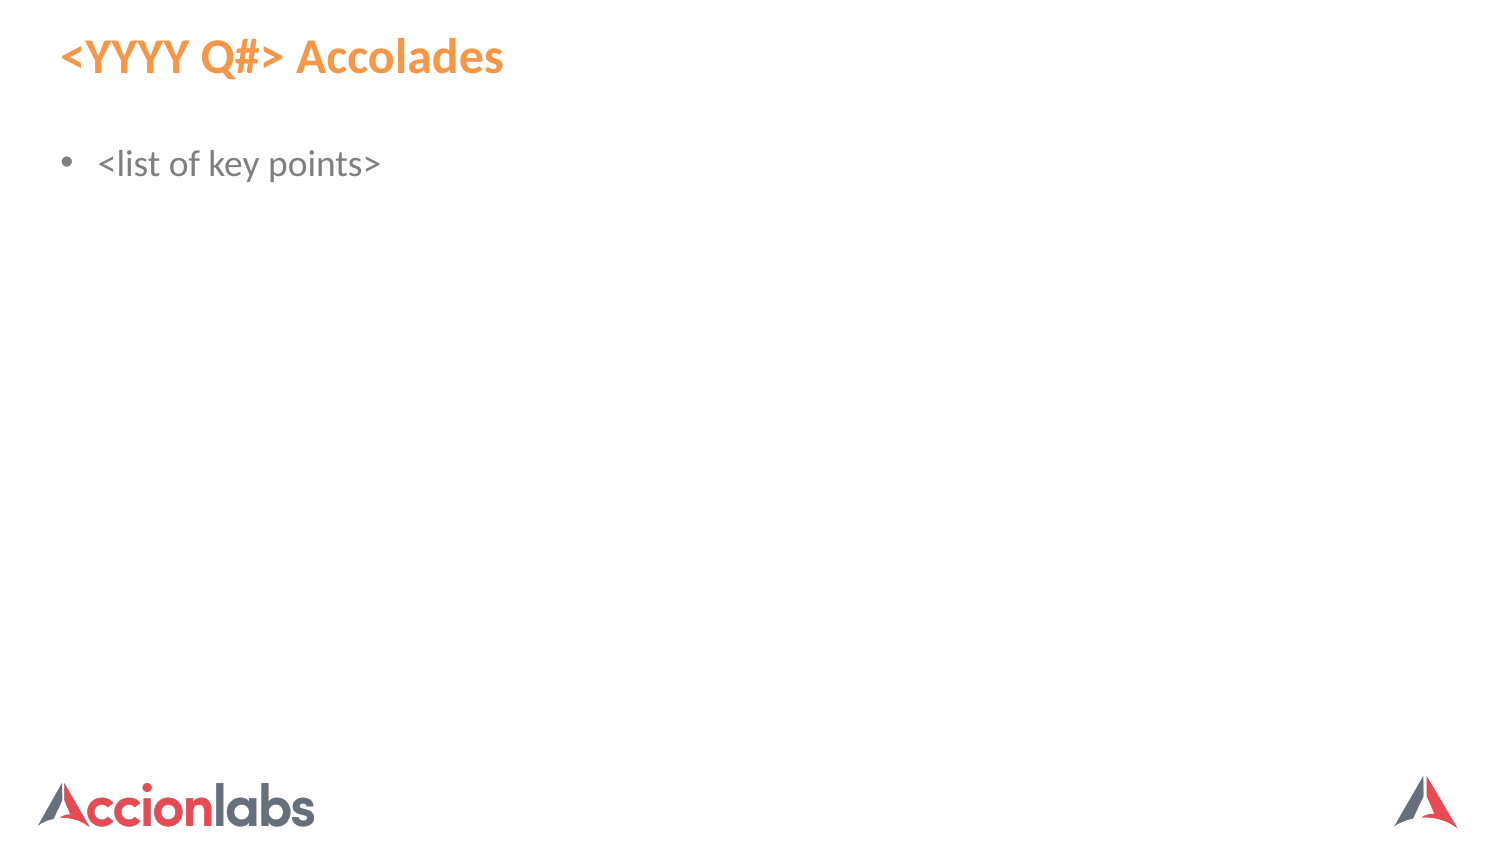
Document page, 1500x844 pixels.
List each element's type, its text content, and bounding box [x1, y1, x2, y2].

text_box <YYYY Q#> Accolades [45, 15, 1455, 84]
picture [1393, 774, 1459, 830]
text_box <list of key points> [45, 136, 1411, 504]
picture [38, 783, 314, 827]
